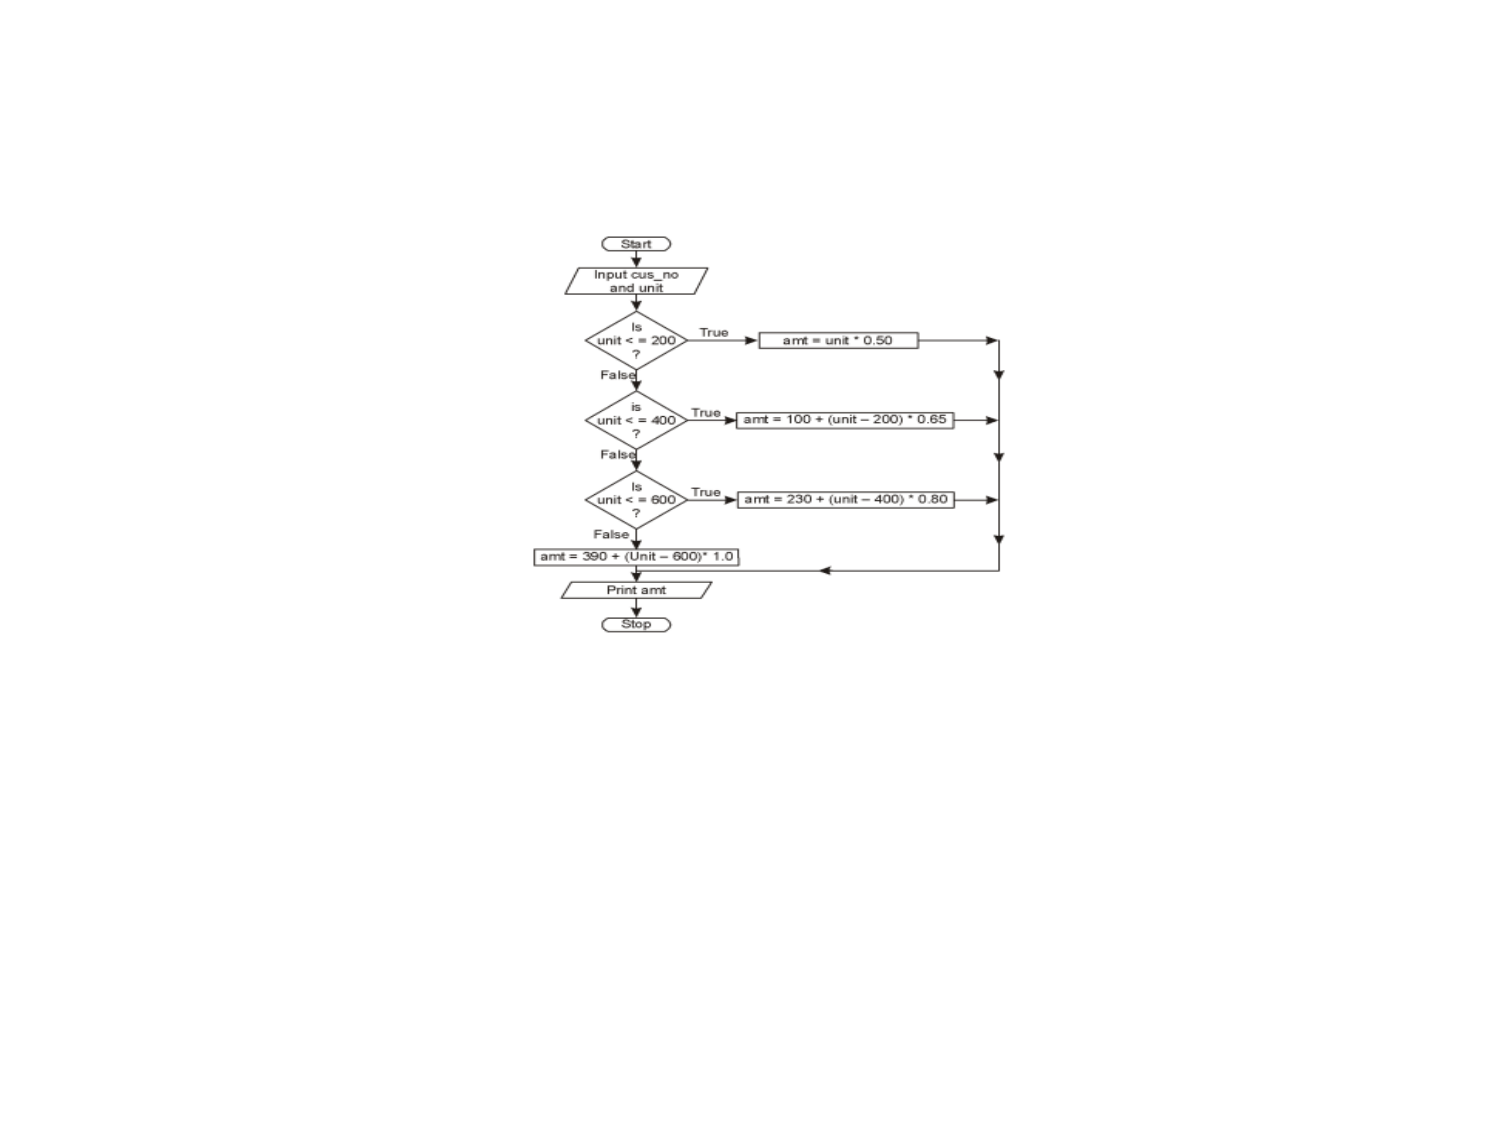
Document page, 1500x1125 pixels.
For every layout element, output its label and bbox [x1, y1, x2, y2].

list [174, 87, 1363, 1125]
